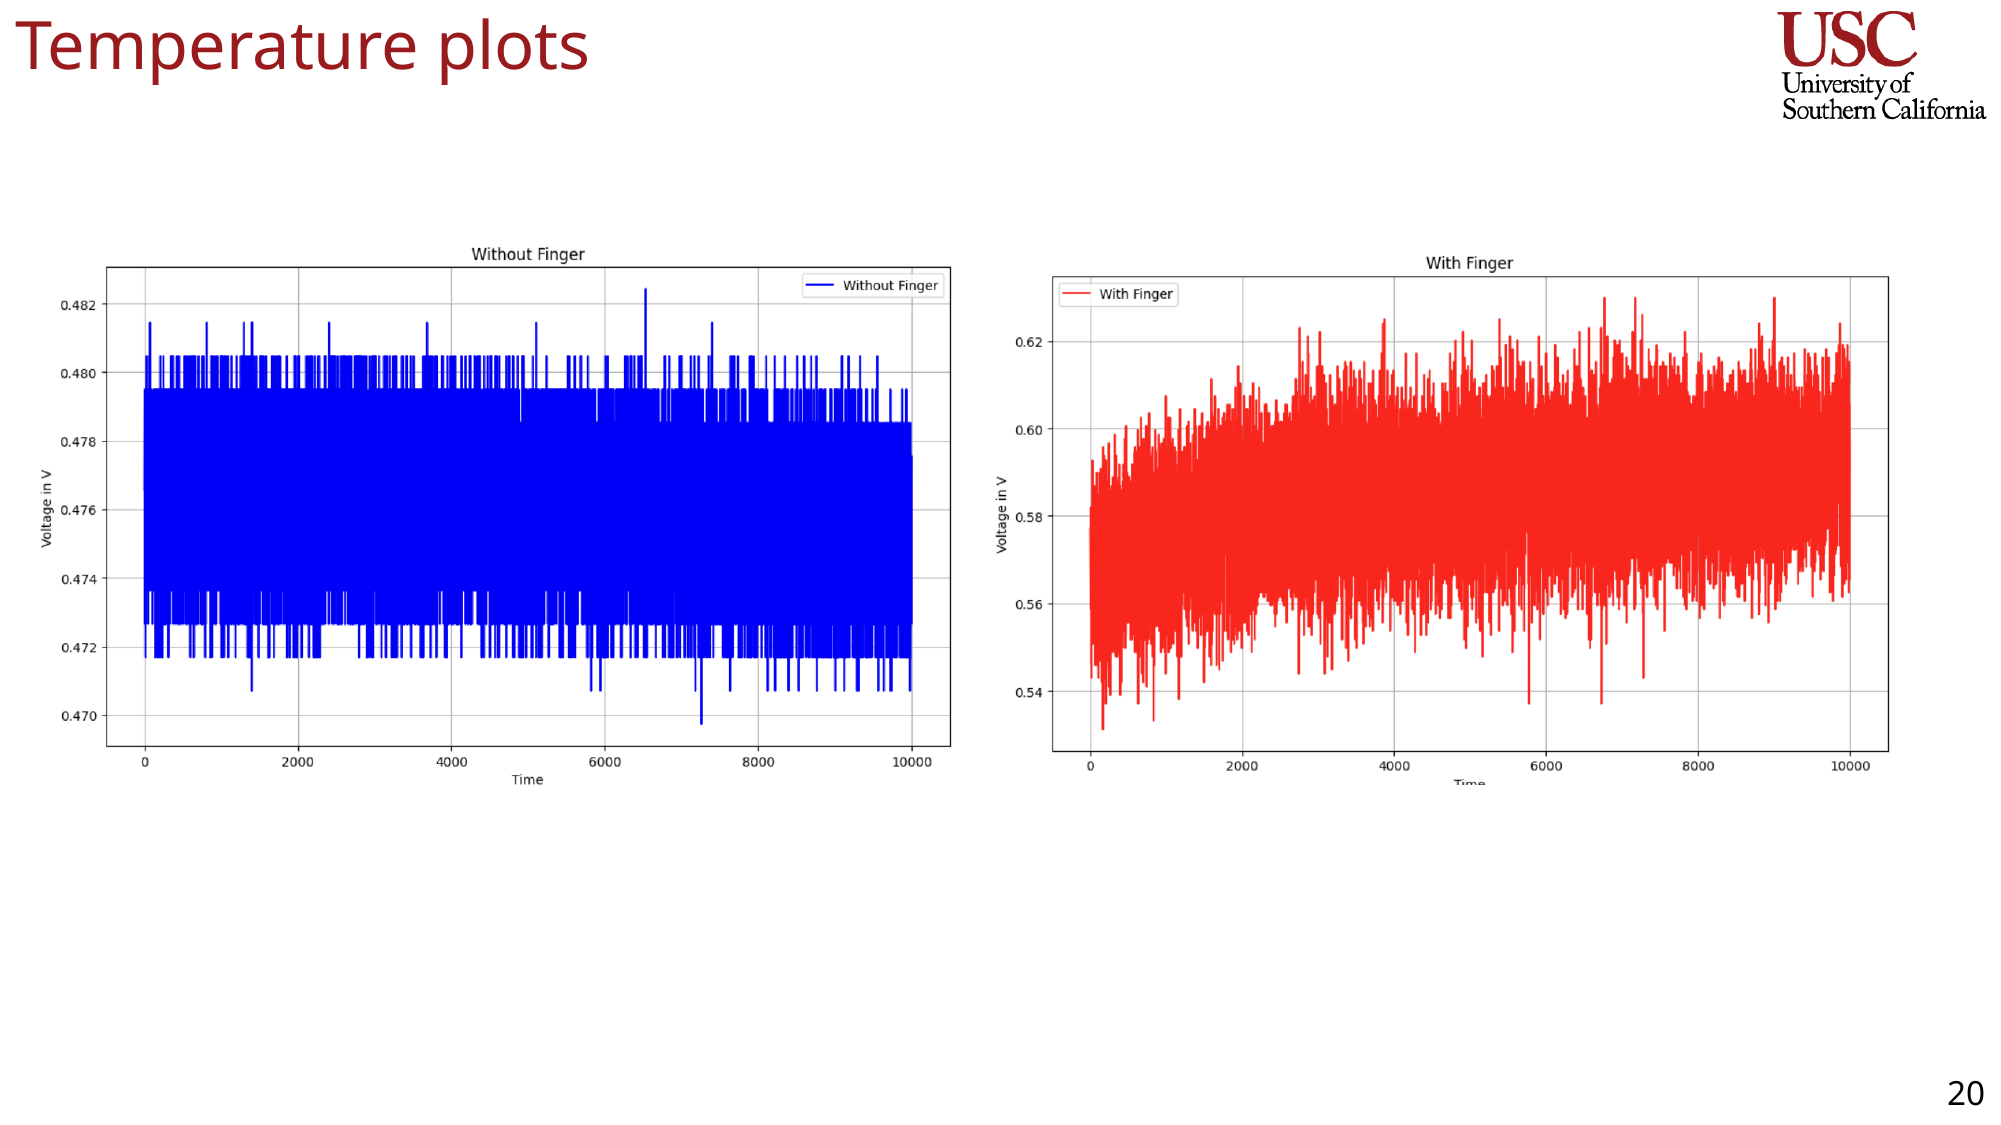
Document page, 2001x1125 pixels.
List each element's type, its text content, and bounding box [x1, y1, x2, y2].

title Temperature plots [0, 0, 1725, 96]
slide_number 20 [1915, 1065, 2000, 1125]
picture [1769, 0, 1992, 130]
picture [23, 239, 1942, 787]
